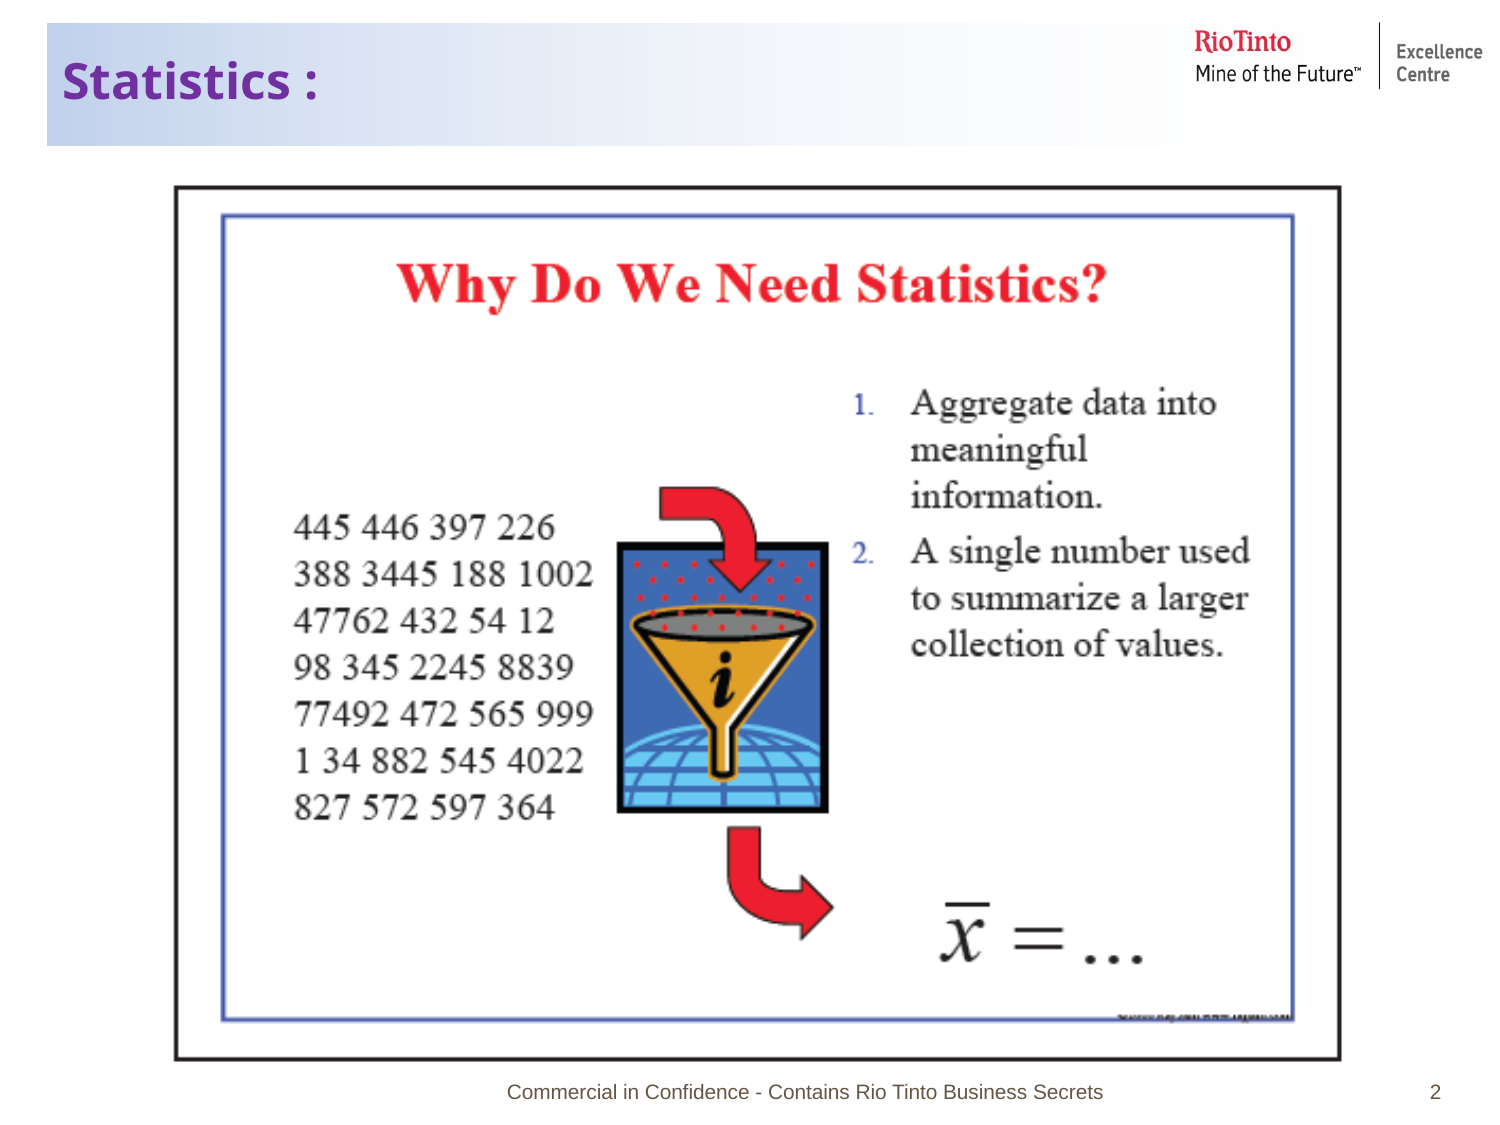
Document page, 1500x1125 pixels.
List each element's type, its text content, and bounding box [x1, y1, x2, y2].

footer Commercial in Confidence - Contains Rio Tinto Business Secrets [393, 1087, 1223, 1125]
picture [147, 167, 1360, 1079]
picture [1177, 10, 1500, 101]
title Statistics : [47, 22, 1348, 146]
slide_number 2 [1223, 1070, 1457, 1113]
